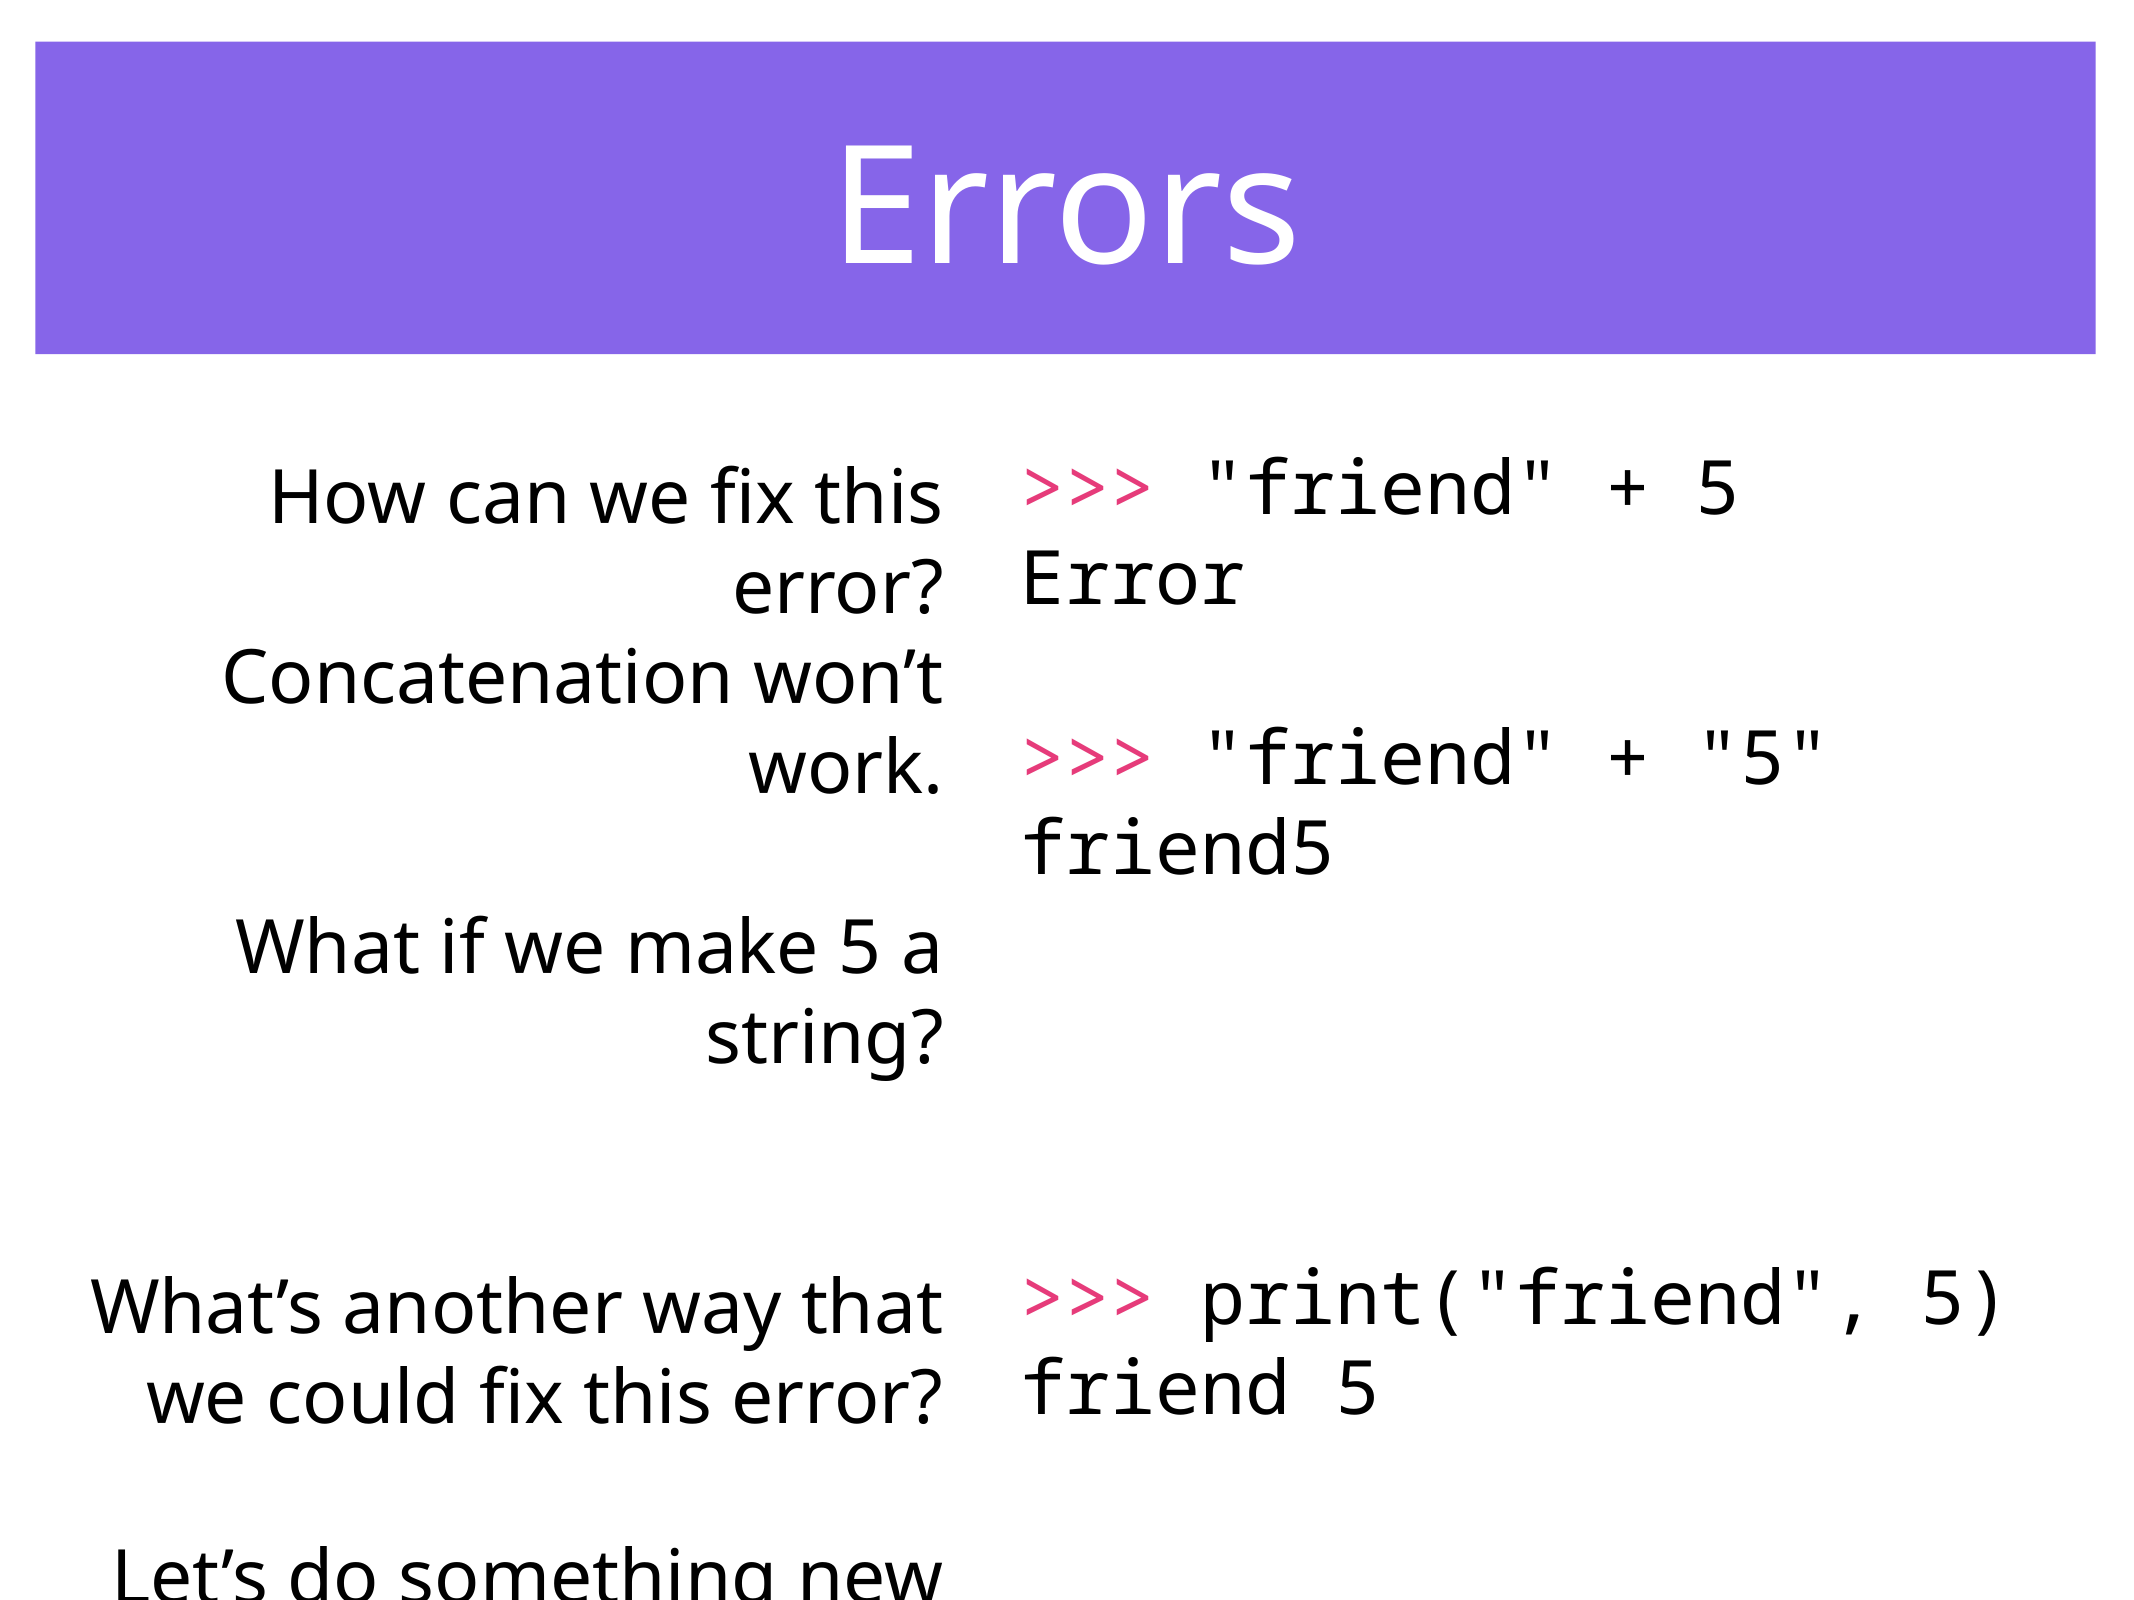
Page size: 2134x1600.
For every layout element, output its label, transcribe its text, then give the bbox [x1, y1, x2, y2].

text_box How can we fix this error? Concatenation won’t work. What if we make 5 a string? What’s another way that we could fix this error? Let’s do something new with the print command: [52, 440, 952, 1600]
text_box >>> "friend" + 5 Error >>> "friend" + "5" friend5 >>> print("friend", 5) friend 5 [1012, 431, 2090, 1528]
text_box Errors [35, 41, 2096, 355]
